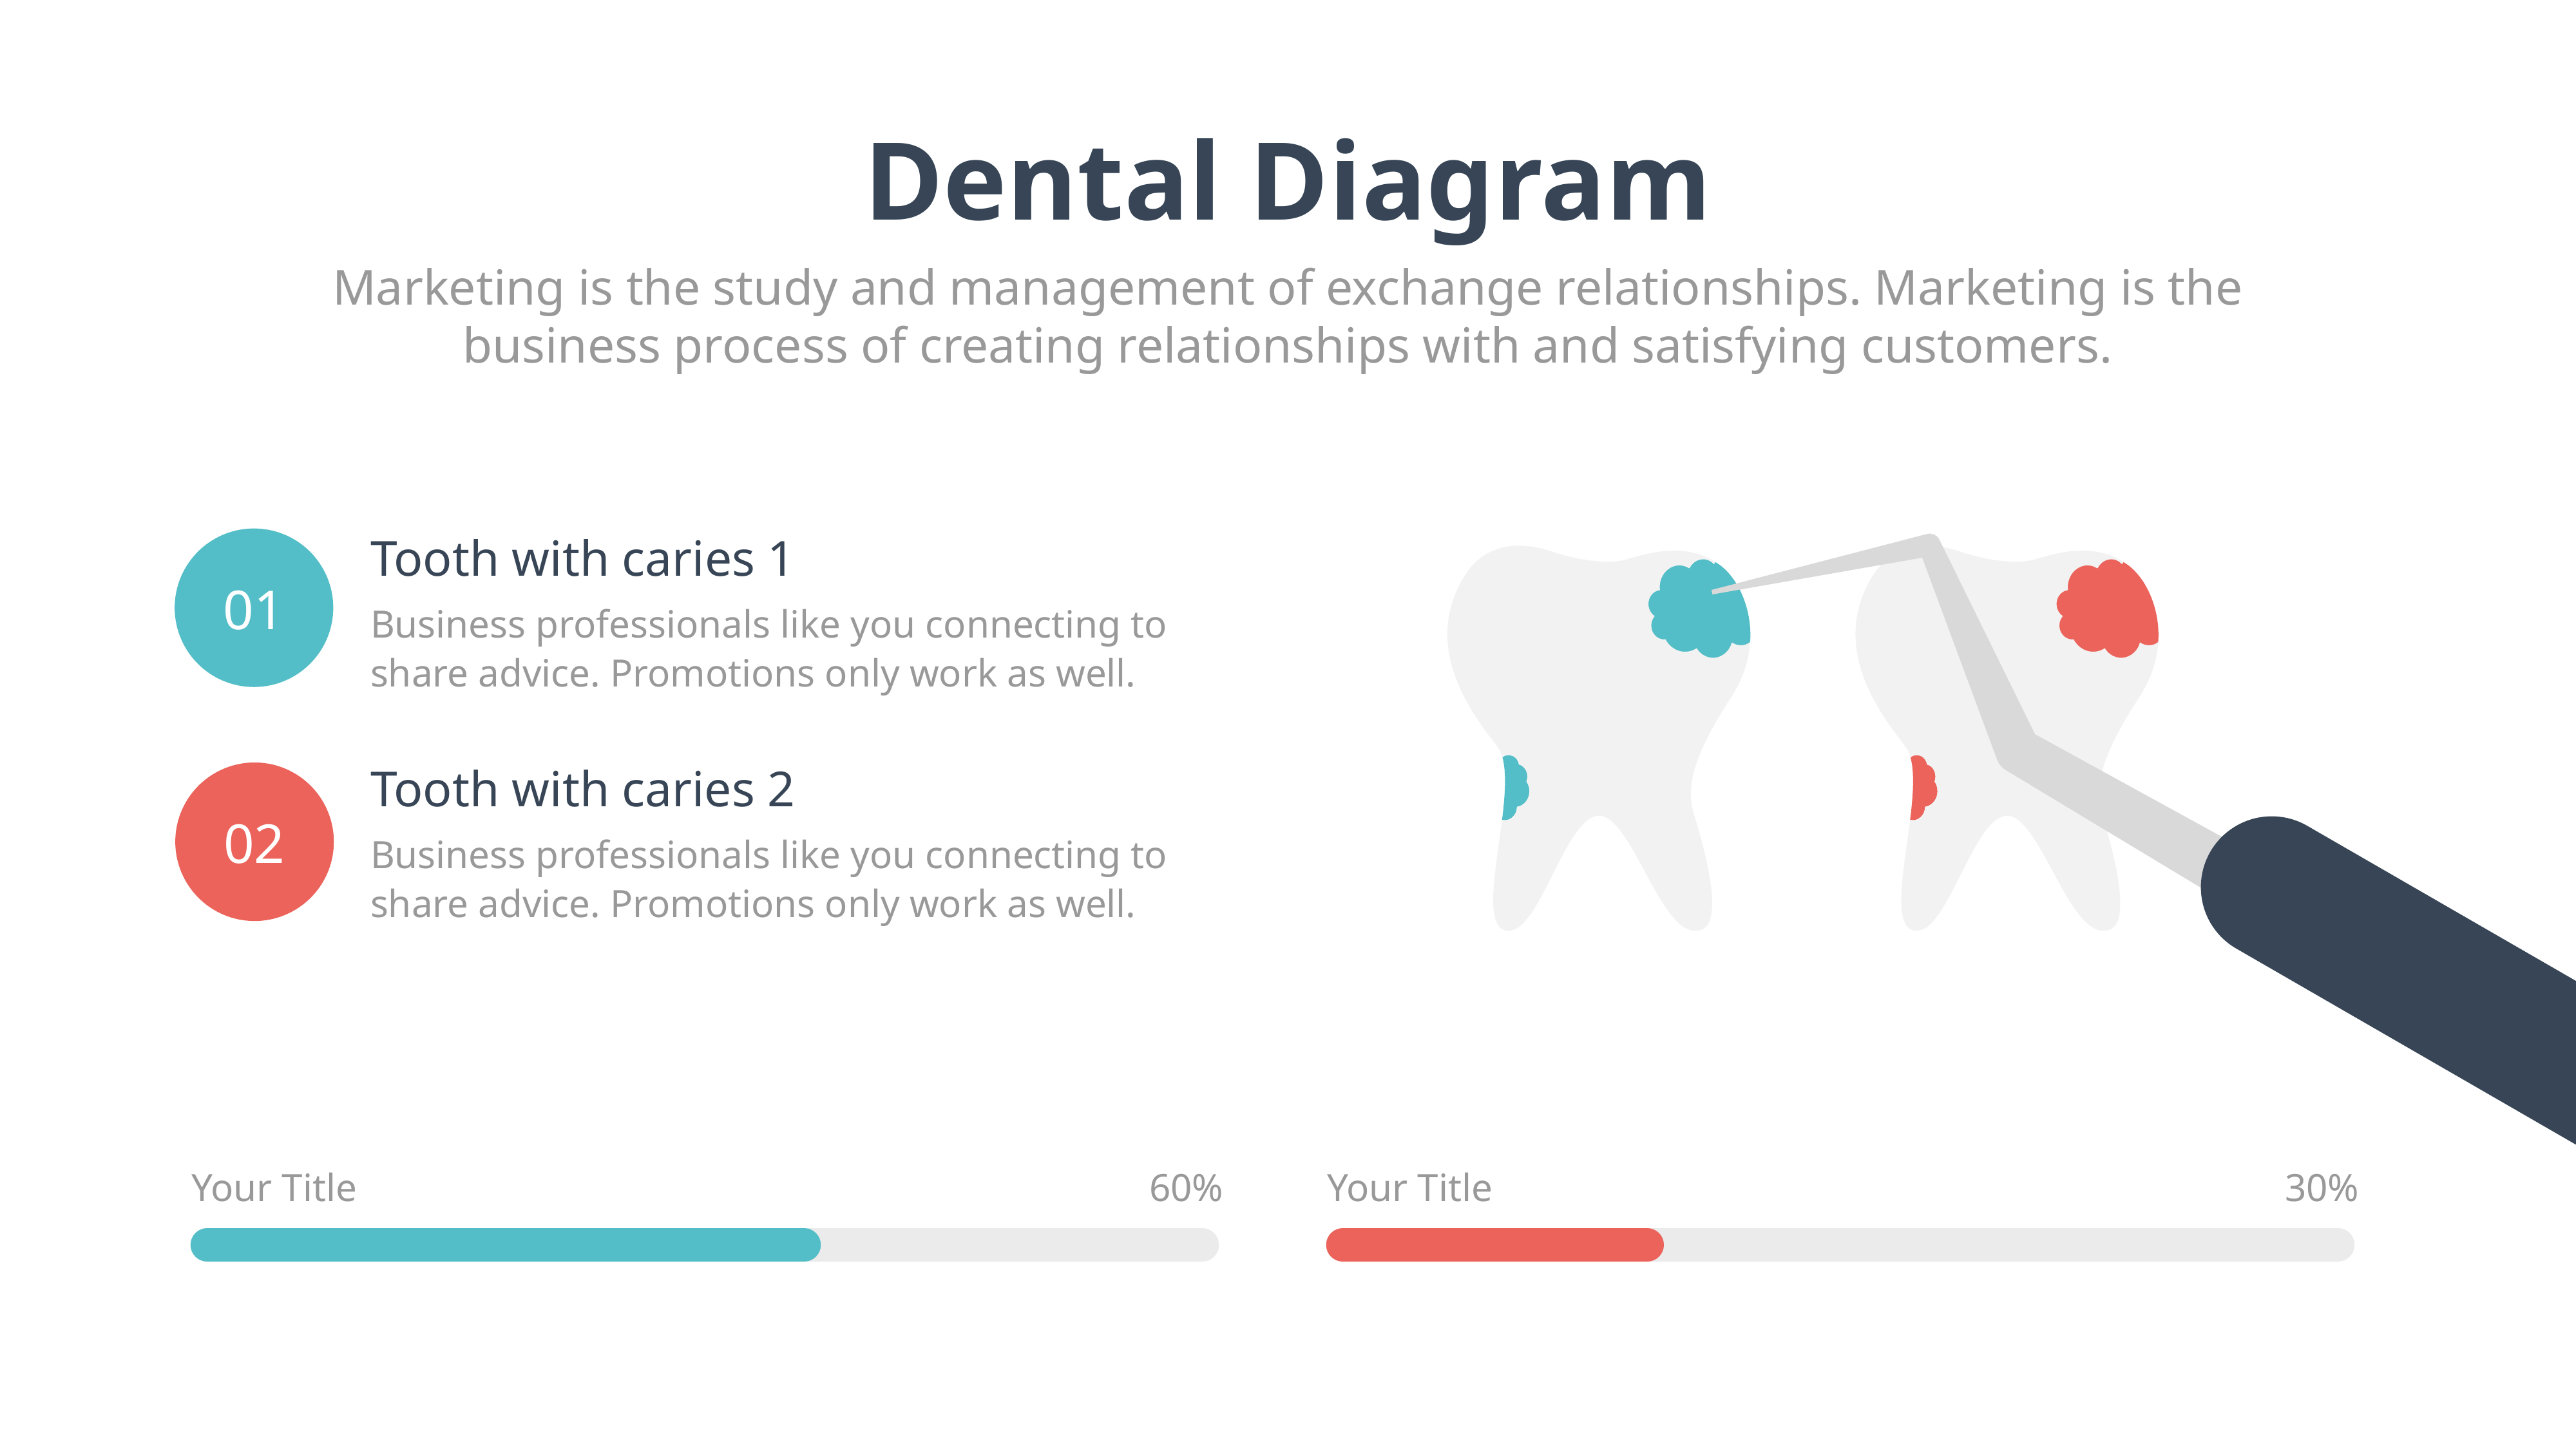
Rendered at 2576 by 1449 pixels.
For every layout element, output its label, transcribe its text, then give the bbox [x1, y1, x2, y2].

text_box Business professionals like you connecting to share advice. Promotions only work as well. [361, 822, 1248, 930]
text_box Marketing is the study and management of exchange relationships. Marketing is the business process of creating relationships with and satisfying customers. [281, 251, 2295, 377]
text_box 02 [175, 761, 335, 922]
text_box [1641, 801, 2576, 1009]
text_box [1317, 1149, 2369, 1245]
text_box Dental Diagram [854, 108, 1722, 247]
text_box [1447, 545, 1751, 931]
text_box Tooth with caries 2 [361, 753, 878, 822]
text_box 01 [174, 527, 334, 688]
text_box Tooth with caries 1 [361, 523, 904, 591]
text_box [182, 1149, 1234, 1245]
text_box Business professionals like you connecting to share advice. Promotions only work as well. [361, 591, 1248, 699]
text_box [1855, 545, 2159, 801]
